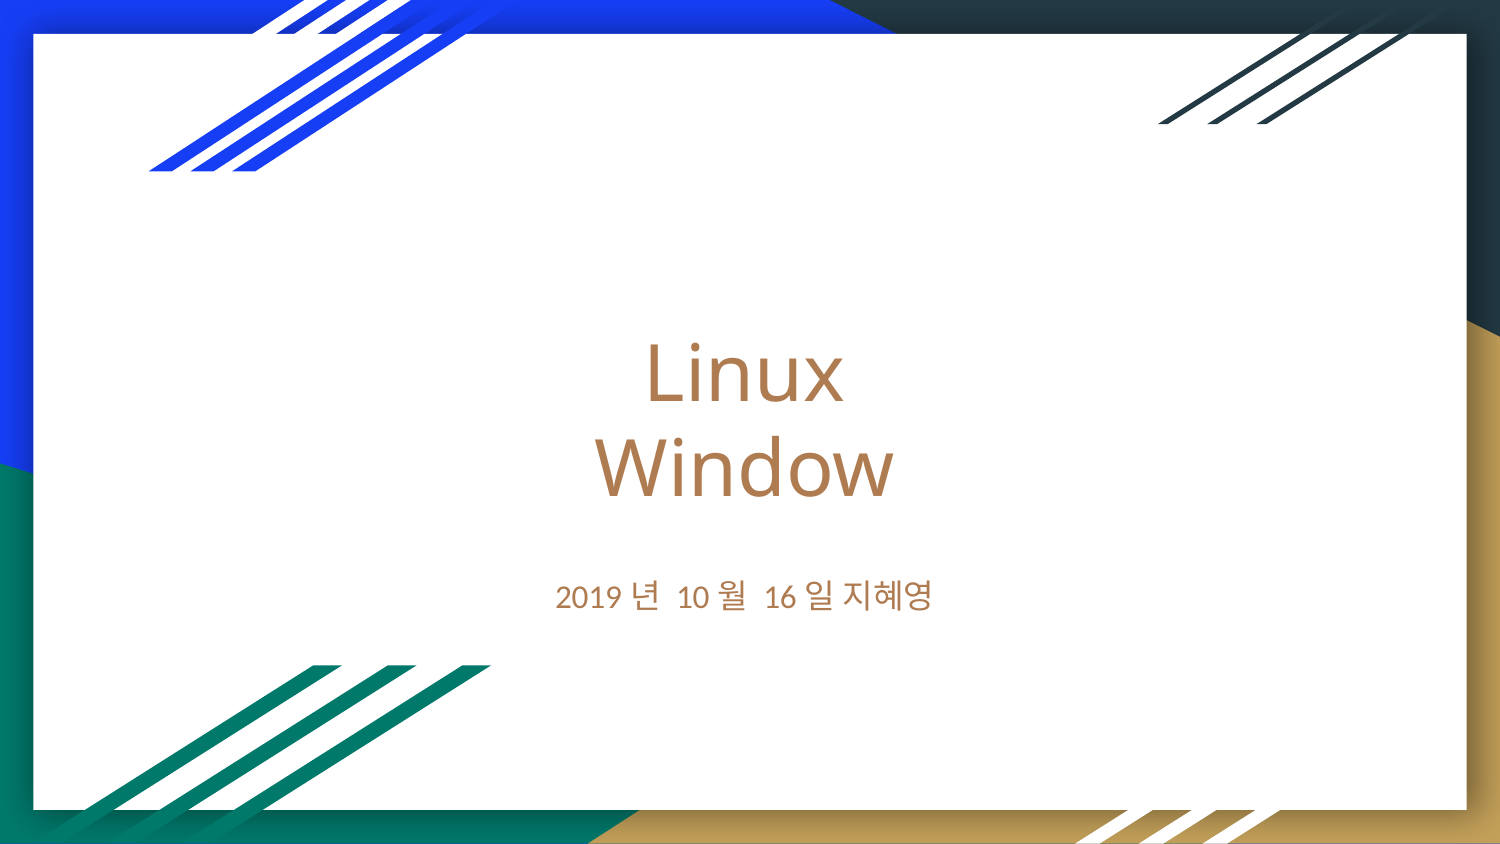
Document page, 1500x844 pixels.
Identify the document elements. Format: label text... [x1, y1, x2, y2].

title Linux Window [304, 298, 1185, 537]
subtitle 2019년 10월 16일 지혜영 [304, 559, 1185, 646]
